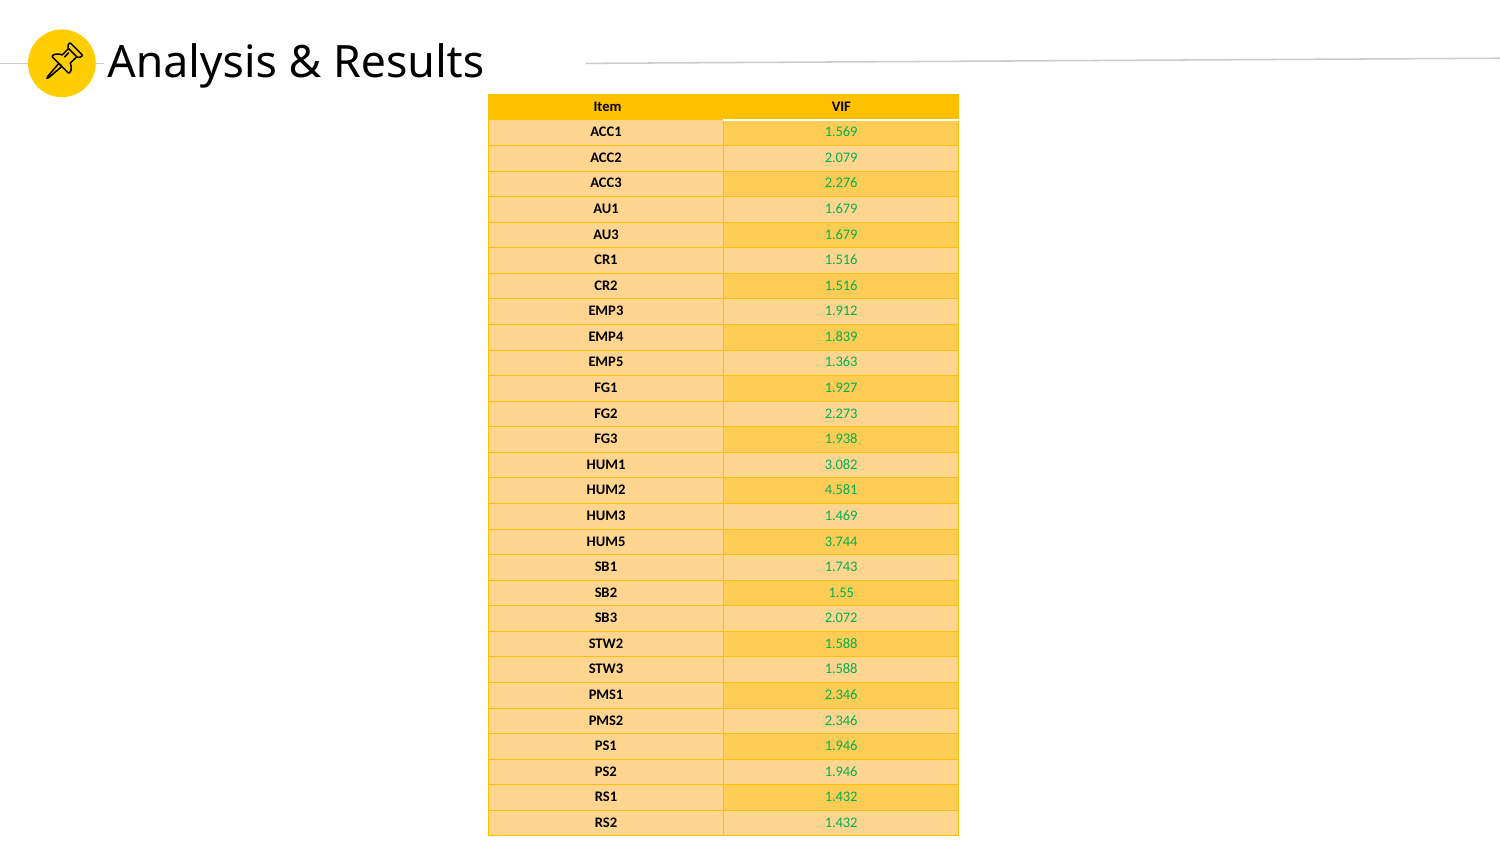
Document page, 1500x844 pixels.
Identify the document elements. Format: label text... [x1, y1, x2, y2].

table_cell HUM2 [489, 478, 723, 503]
table_cell 2.346 [724, 709, 958, 733]
table_cell 1.912 [724, 299, 958, 324]
table_cell 1.938 [724, 427, 958, 452]
table_cell HUM1 [489, 453, 723, 477]
table_cell STW3 [489, 657, 723, 682]
table_cell 1.516 [724, 248, 958, 273]
table_cell PMS1 [489, 683, 723, 708]
table_header VIF [724, 95, 958, 119]
text_box [28, 29, 92, 63]
table_cell 1.588 [724, 632, 958, 656]
table_cell 1.743 [724, 555, 958, 580]
table_cell FG1 [489, 376, 723, 401]
table_cell RS2 [489, 811, 723, 835]
table_cell ACC2 [489, 146, 723, 171]
table_cell 3.744 [724, 530, 958, 554]
table_cell 2.072 [724, 606, 958, 631]
table_cell 1.679 [724, 223, 958, 247]
table_cell ACC1 [489, 120, 723, 145]
table_cell PS1 [489, 734, 723, 759]
table_cell 1.588 [724, 657, 958, 682]
table_cell FG3 [489, 427, 723, 452]
table_cell 2.273 [724, 402, 958, 426]
table_cell ACC3 [489, 172, 723, 196]
table_cell SB2 [489, 581, 723, 605]
table_cell SB3 [489, 606, 723, 631]
table_cell 3.082 [724, 453, 958, 477]
table_cell FG2 [489, 402, 723, 426]
text_box [28, 64, 92, 98]
table_cell PMS2 [489, 709, 723, 733]
table_cell SB1 [489, 555, 723, 580]
table_cell 1.569 [724, 121, 958, 145]
table_cell PS2 [489, 760, 723, 784]
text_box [585, 58, 1500, 64]
table_cell RS1 [489, 785, 723, 810]
table_cell 1.363 [724, 351, 958, 375]
table_cell HUM3 [489, 504, 723, 529]
table_cell HUM5 [489, 530, 723, 554]
table_cell 2.346 [724, 683, 958, 708]
table_cell 1.516 [724, 274, 958, 298]
table_cell 1.839 [724, 325, 958, 350]
table_cell CR2 [489, 274, 723, 298]
table_cell AU1 [489, 197, 723, 222]
table_cell AU3 [489, 223, 723, 247]
table_cell 1.946 [724, 734, 958, 759]
table_cell EMP3 [489, 299, 723, 324]
table_cell 4.581 [724, 478, 958, 503]
title Analysis & Results [92, 31, 586, 96]
table_header Item [489, 95, 723, 119]
table_cell EMP4 [489, 325, 723, 350]
table_cell EMP5 [489, 351, 723, 375]
table_cell 1.946 [724, 760, 958, 784]
table_cell 1.432 [724, 811, 958, 835]
table_cell 1.432 [724, 785, 958, 810]
table_cell STW2 [489, 632, 723, 656]
table_cell 1.679 [724, 197, 958, 222]
table_cell 2.276 [724, 172, 958, 196]
table_cell CR1 [489, 248, 723, 273]
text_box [46, 43, 83, 79]
table_cell 2.079 [724, 146, 958, 171]
table_cell 1.927 [724, 376, 958, 401]
table_cell 1.469 [724, 504, 958, 529]
table_cell 1.55 [724, 581, 958, 605]
